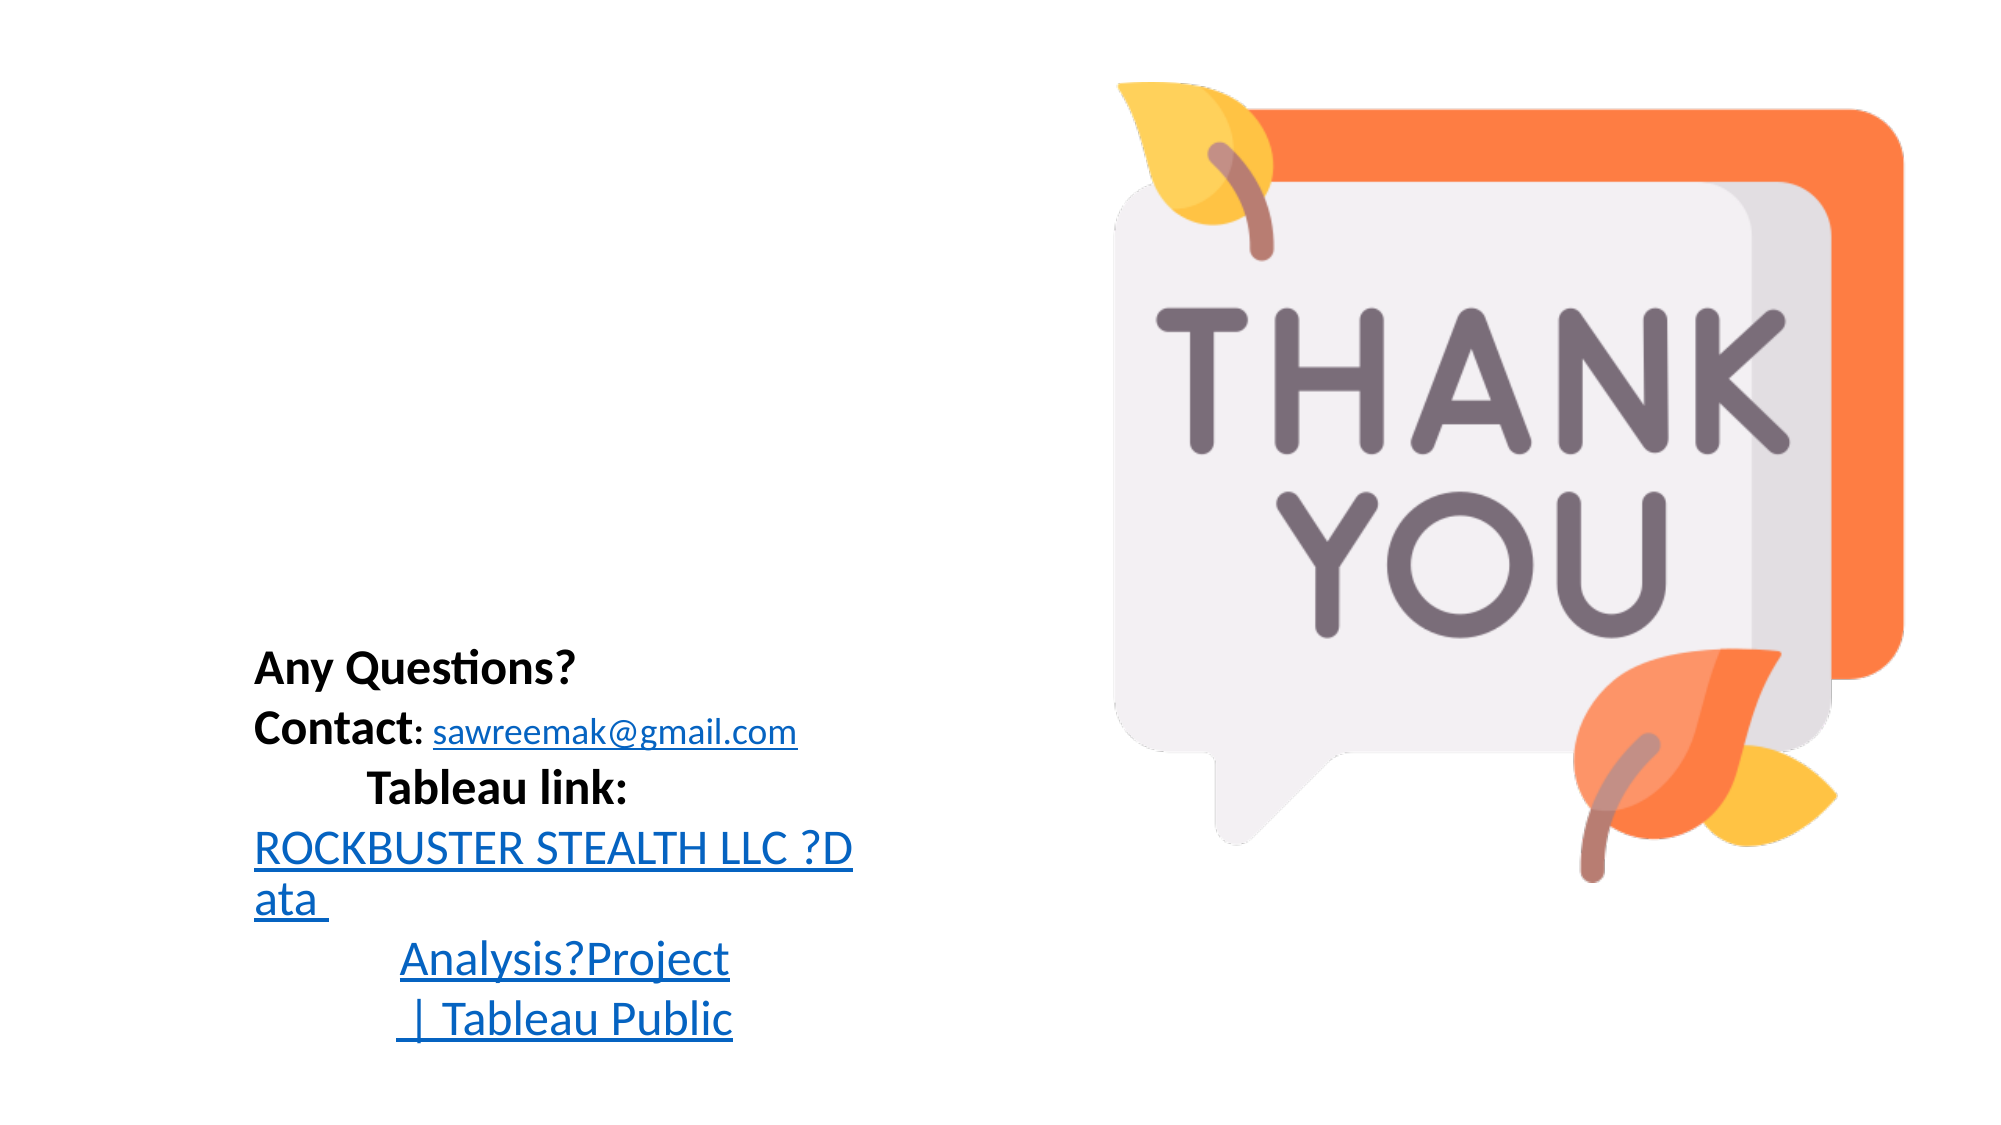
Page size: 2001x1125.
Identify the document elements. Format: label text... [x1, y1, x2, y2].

picture [1109, 82, 1910, 883]
text_box Any Questions? Contact: sawreemak@gmail.com Tableau link: ROCKBUSTER STEALTH LLC ?Data Analysis?Project | Tableau Public [239, 627, 891, 1003]
